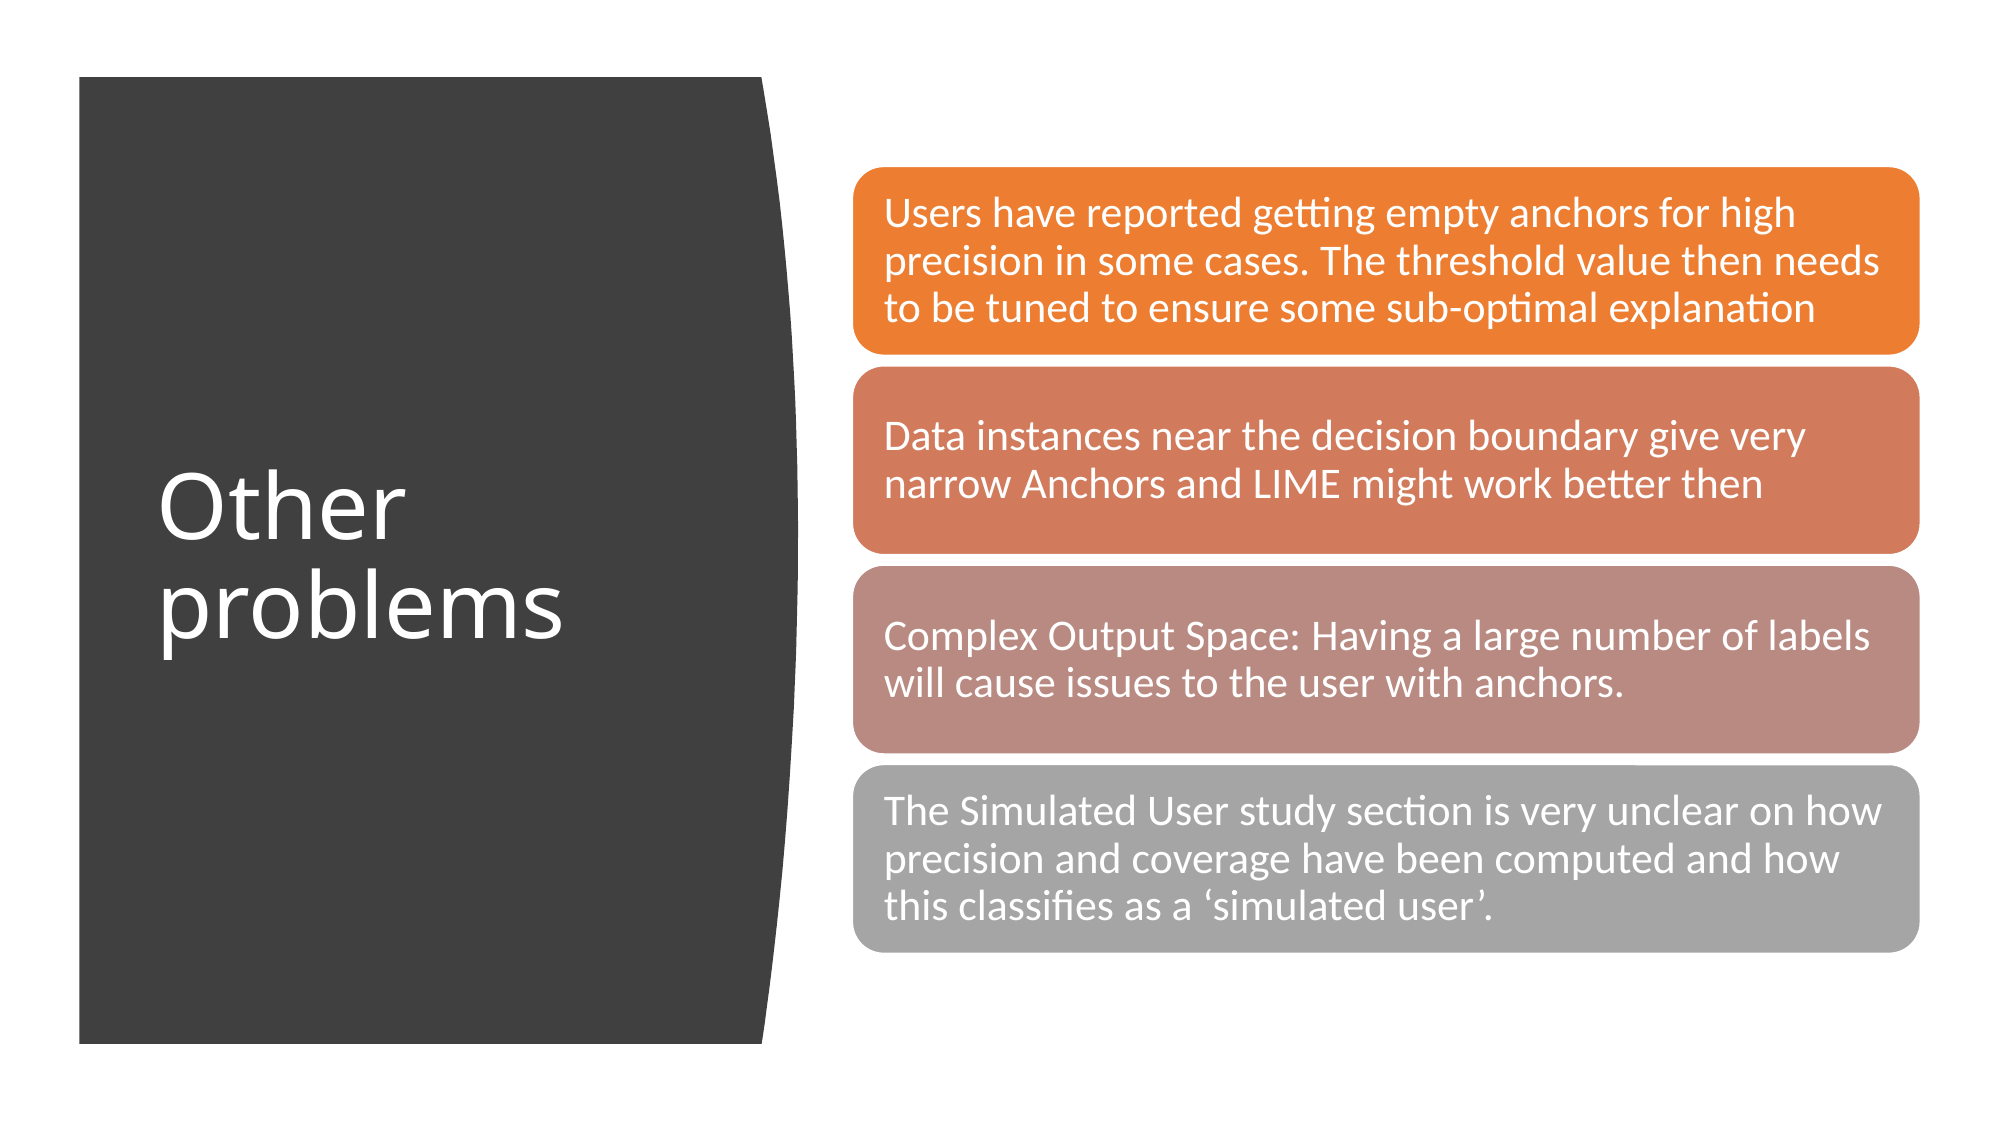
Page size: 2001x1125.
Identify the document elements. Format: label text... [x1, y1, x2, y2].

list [852, 77, 1921, 1043]
title Other problems [141, 166, 702, 953]
text_box [78, 76, 800, 1045]
